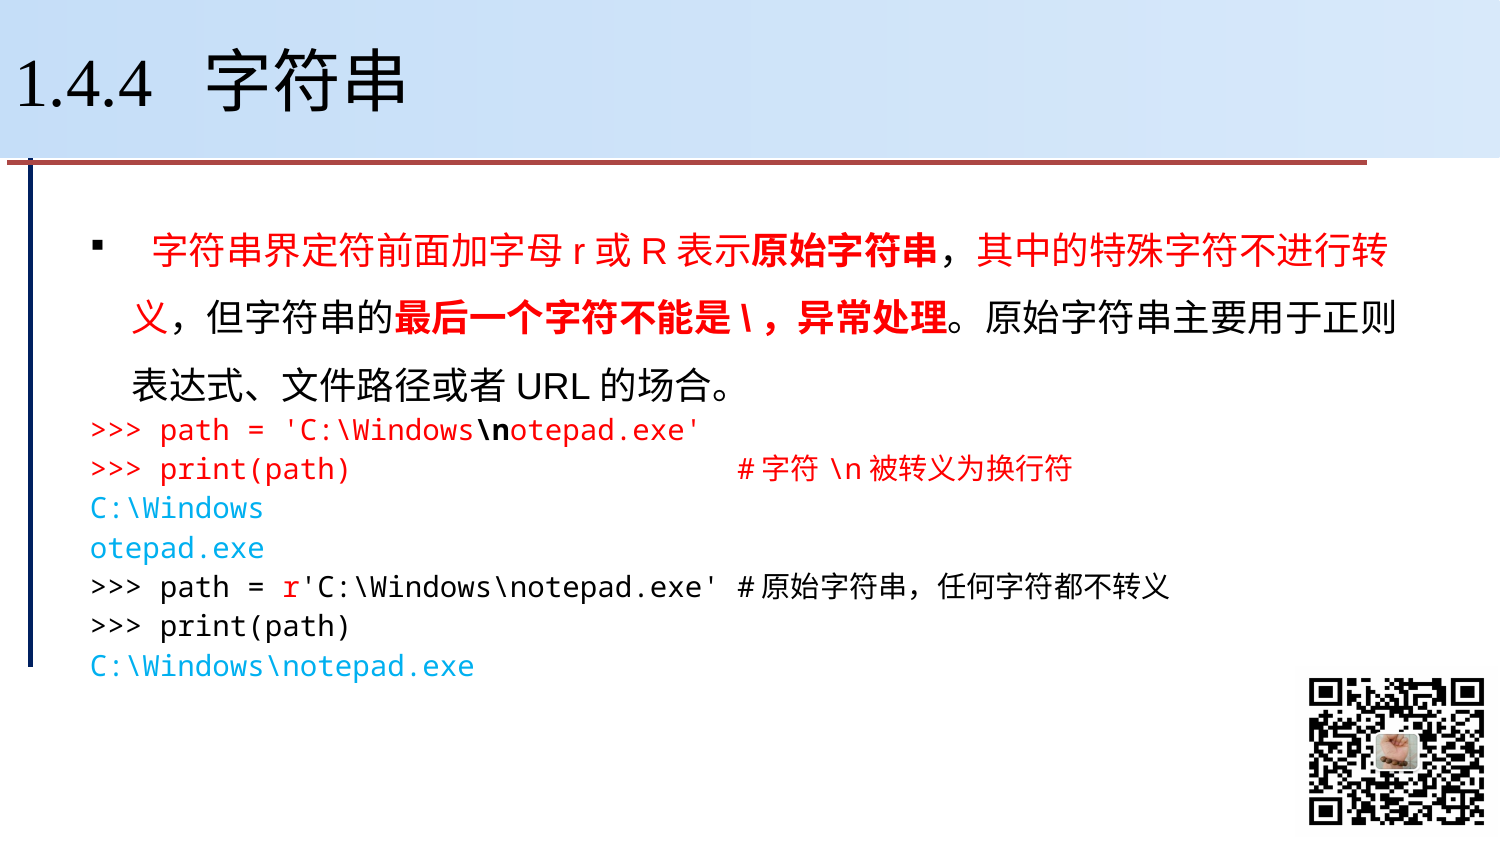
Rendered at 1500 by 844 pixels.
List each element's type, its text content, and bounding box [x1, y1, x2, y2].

list 字符串界定符前面加字母r或R表示原始字符串，其中的特殊字符不进行转义，但字符串的最后一个字符不能是\，异常处理。原始字符串主要用于正则表达式、文件路径或者URL的场合。 >>> path = 'C:\Windows\notepad.exe' >>> print(path) #字符\n被转义为换行符 C:\Windows otepad.exe >>> path = r'C:\Windows\notepad.exe' #原始字符串，任何字符都不转义 >>> print(path) C:\Windows\notepad.exe [74, 196, 1426, 755]
title 1.4.4 字符串 [0, 0, 1500, 159]
picture [1295, 666, 1498, 837]
